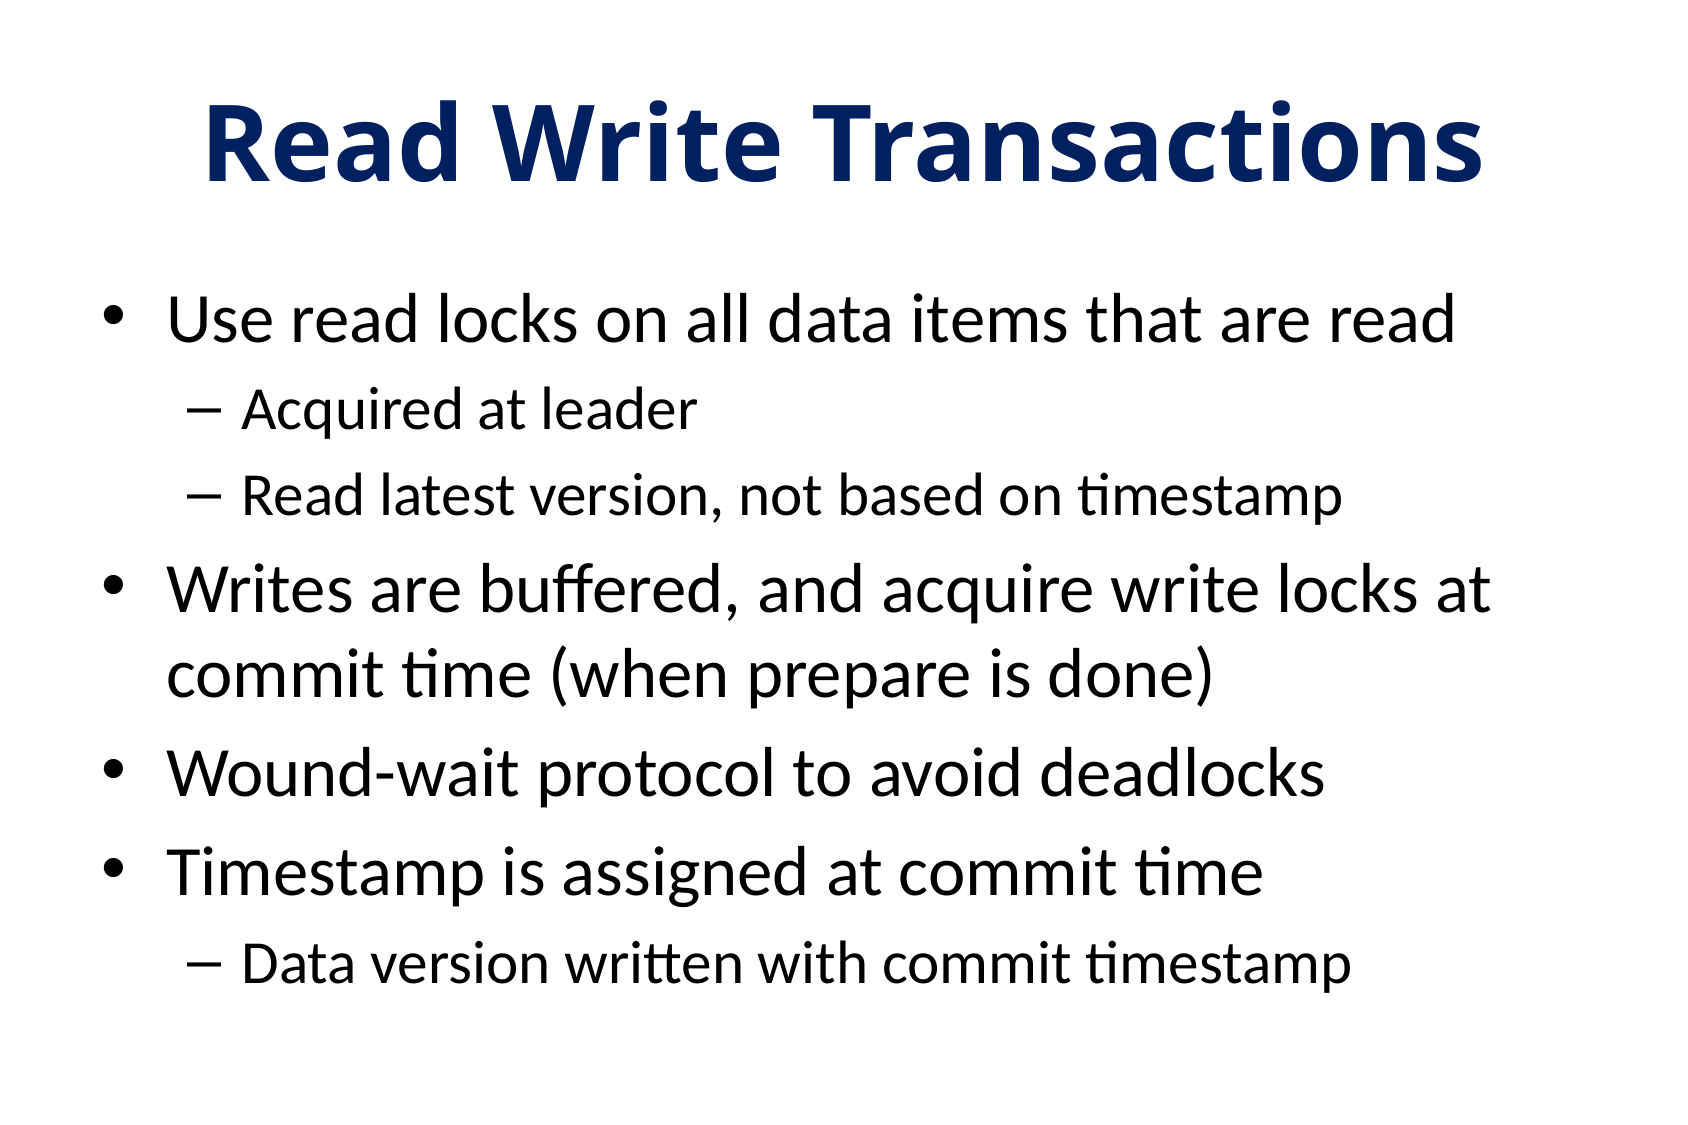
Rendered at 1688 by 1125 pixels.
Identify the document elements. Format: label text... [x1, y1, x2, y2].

list Use read locks on all data items that are read Acquired at leader Read latest version, not based on timestamp Writes are buffered, and acquire write locks at commit time (when prepare is done) Wound-wait protocol to avoid deadlocks Timestamp is assigned at commit time Data version written with commit timestamp [84, 262, 1604, 1005]
title Read Write Transactions [84, 45, 1604, 233]
